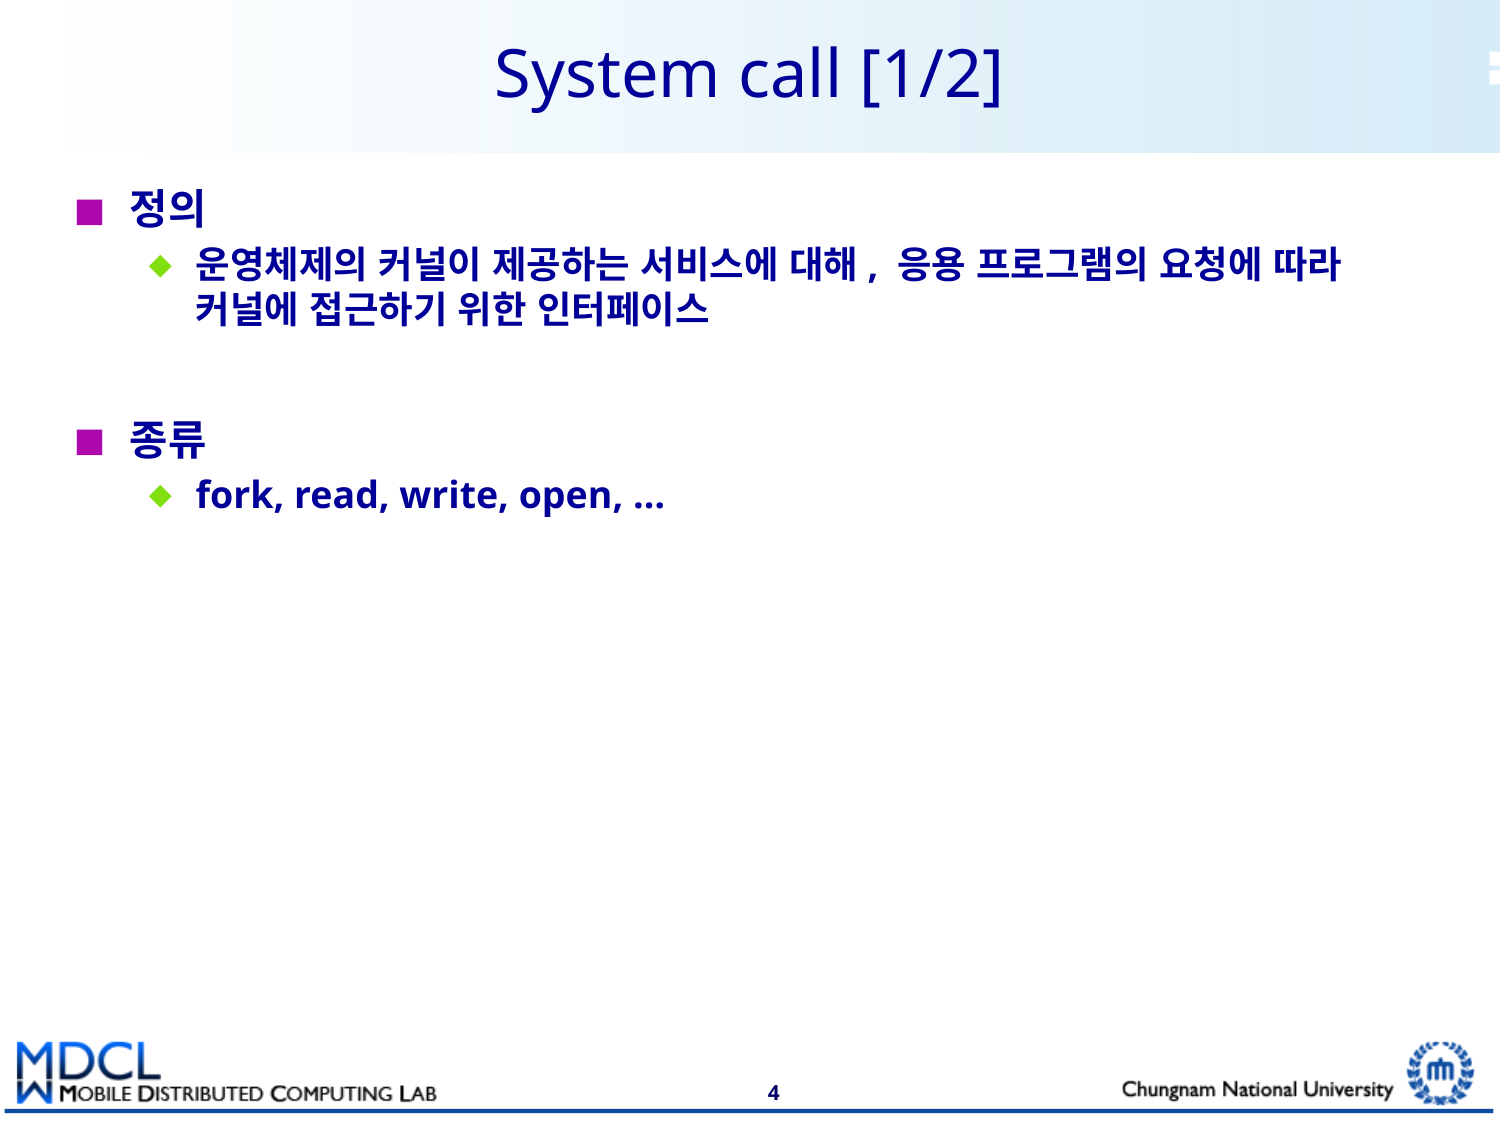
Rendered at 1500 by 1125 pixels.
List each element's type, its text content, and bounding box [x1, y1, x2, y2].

picture [0, 0, 1500, 153]
picture [0, 1034, 1500, 1123]
title System call [1/2] [75, 23, 1425, 129]
list 정의 운영체제의 커널이 제공하는 서비스에 대해, 응용 프로그램의 요청에 따라 커널에 접근하기 위한 인터페이스 종류 fork, read, write, open, … [58, 175, 1441, 1008]
